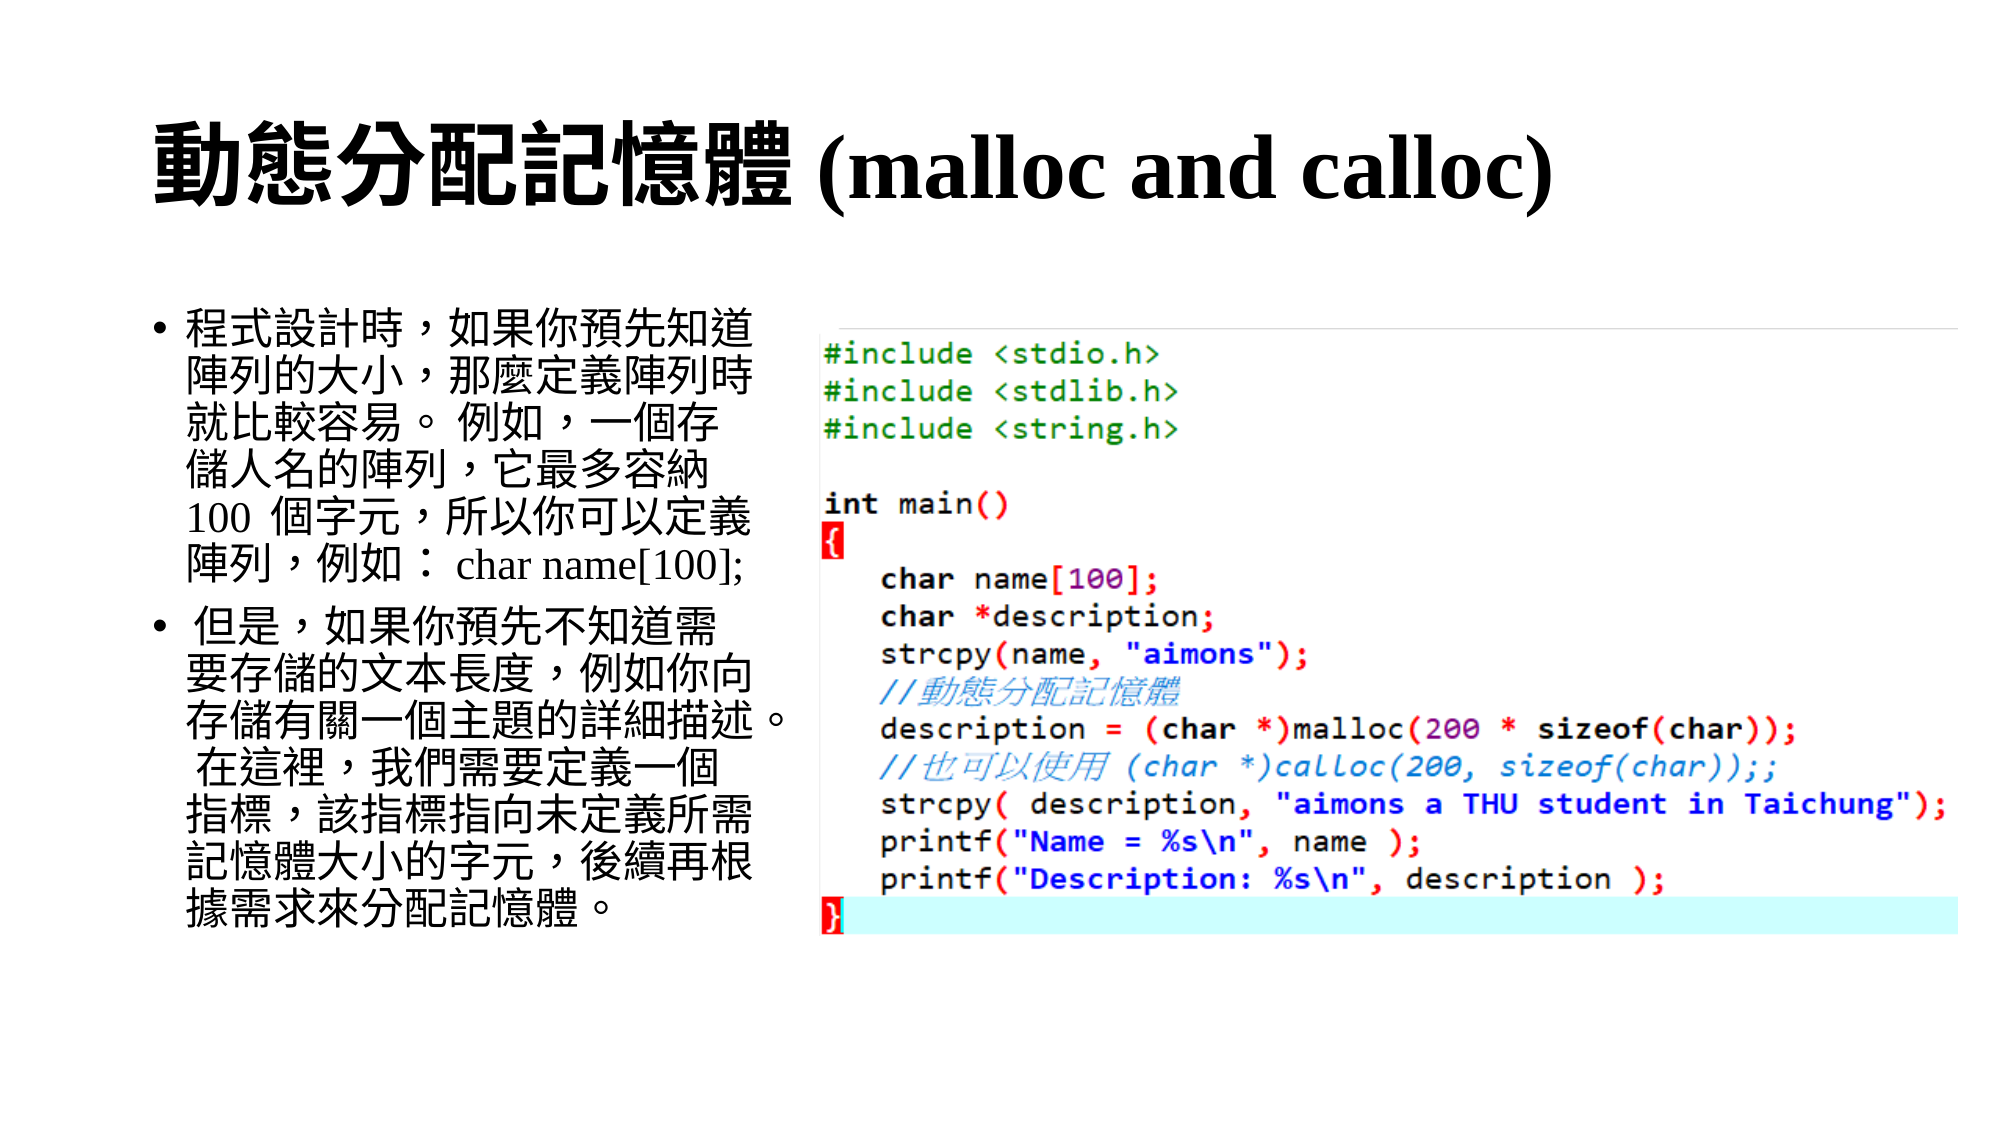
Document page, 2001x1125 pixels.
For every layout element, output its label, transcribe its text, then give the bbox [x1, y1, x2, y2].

picture [819, 328, 1958, 936]
list 程式設計時，如果你預先知道陣列的大小，那麼定義陣列時就比較容易。 例如，一個存儲人名的陣列，它最多容納 100 個字元，所以你可以定義陣列，例如：‎char name[100]; ‎但是，如果你預先不知道需要存儲的文本長度，例如你向存儲有關一個主題的詳細描述。 在這裡，我們需要定義一個指標，該指標指向未定義所需記憶體大小的字元，後續再根據需求來分配記憶體。 [137, 299, 771, 1034]
title 動態分配記憶體(malloc and calloc) [137, 59, 1863, 278]
